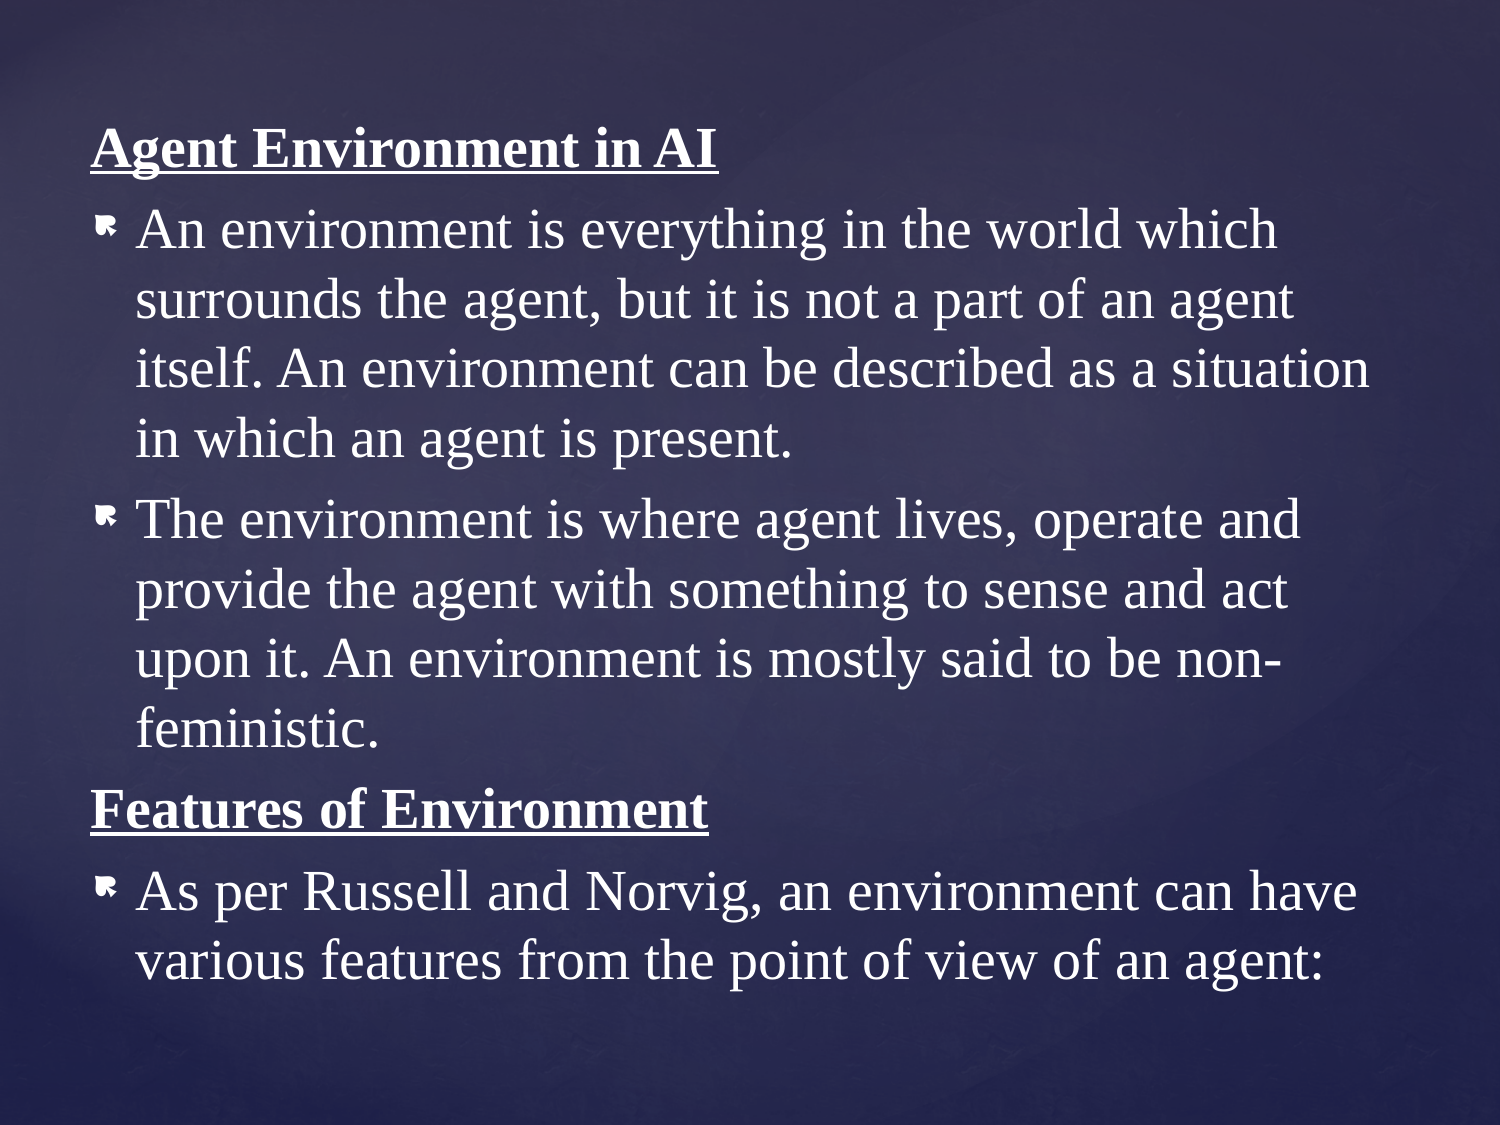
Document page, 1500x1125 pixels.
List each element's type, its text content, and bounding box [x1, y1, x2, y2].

list Agent Environment in AI An environment is everything in the world which surrounds the agent, but it is not a part of an agent itself. An environment can be described as a situation in which an agent is present. The environment is where agent lives, operate and provide the agent with something to sense and act upon it. An environment is mostly said to be non-feministic. Features of Environment As per Russell and Norvig, an environment can have various features from the point of view of an agent: [75, 101, 1425, 1005]
